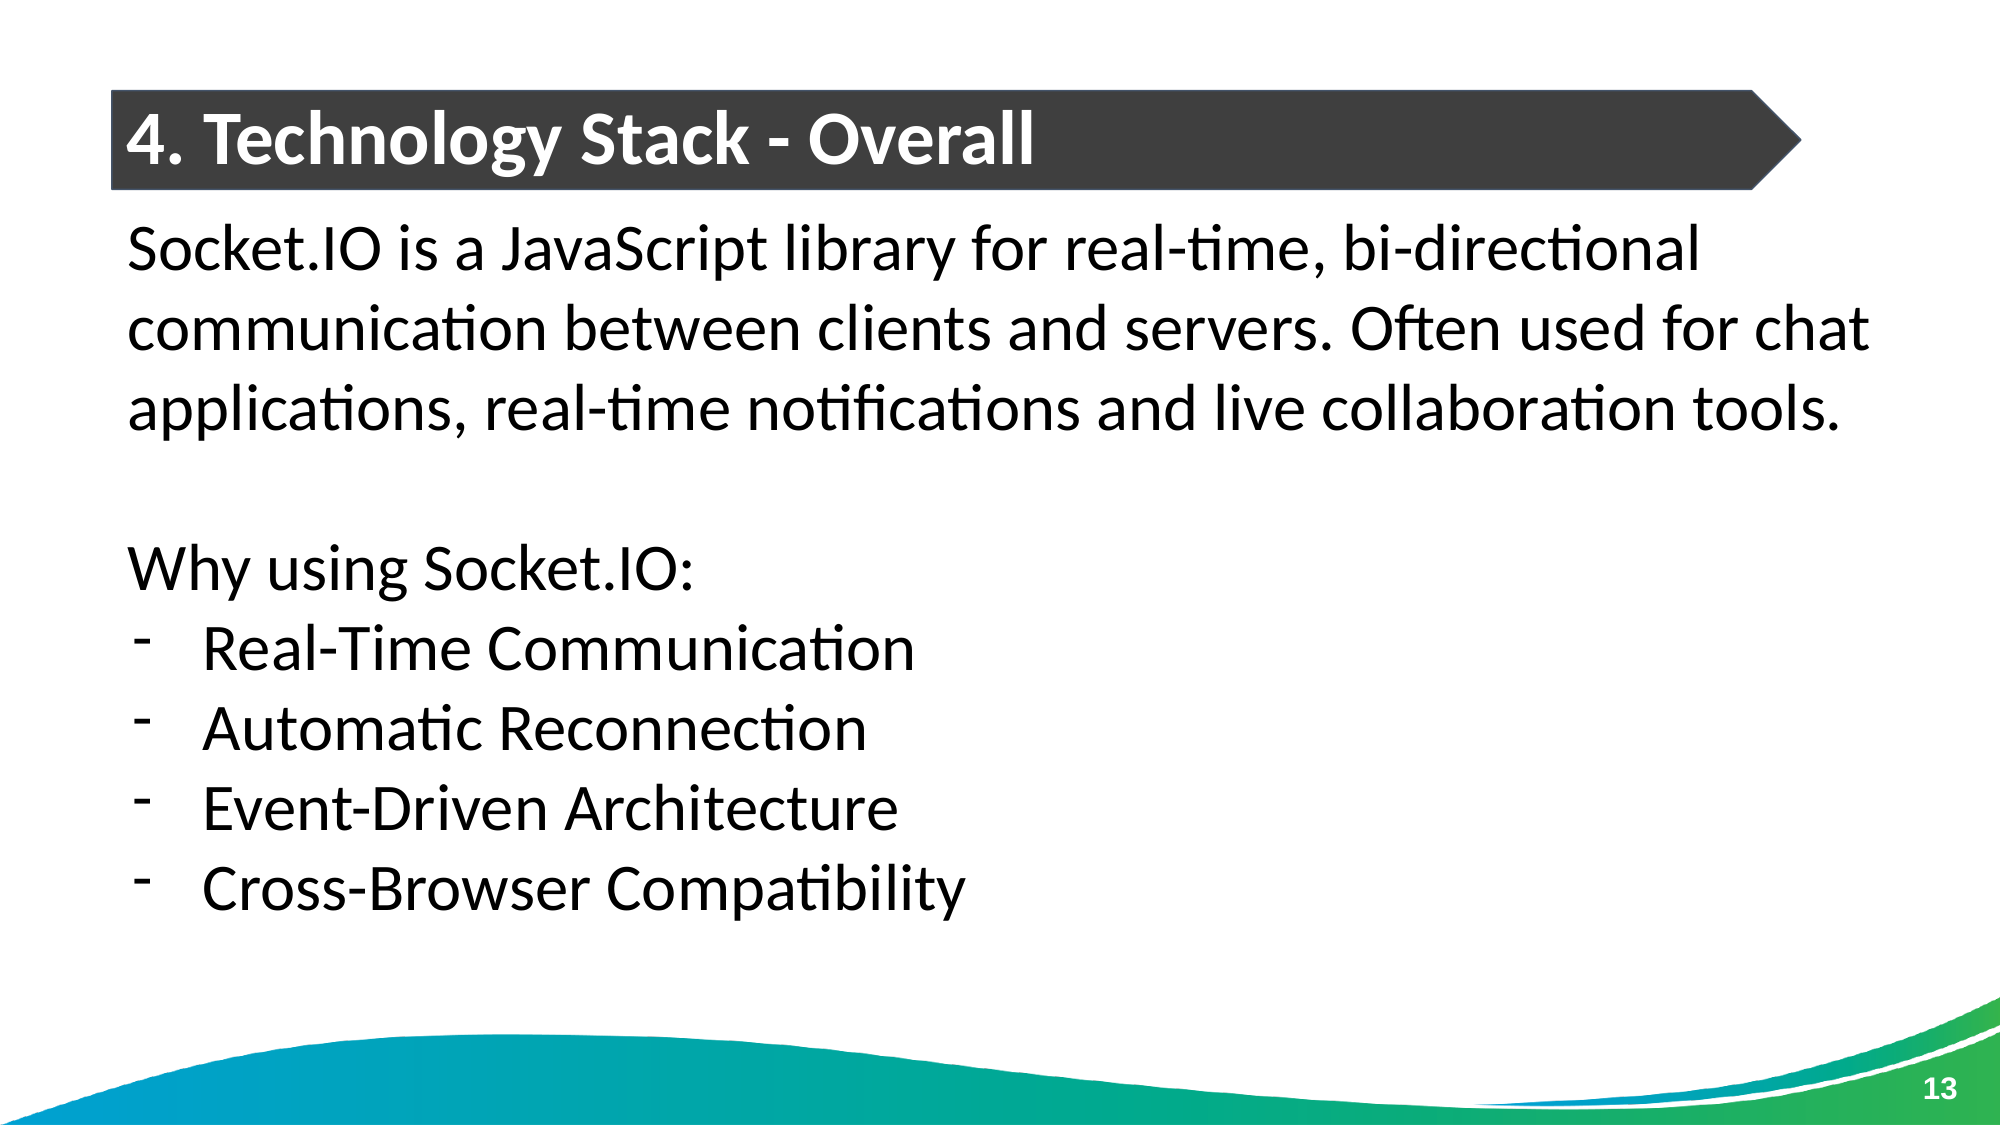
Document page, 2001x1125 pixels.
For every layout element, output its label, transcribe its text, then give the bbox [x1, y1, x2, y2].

text_box 4. Technology Stack - Overall [111, 90, 1801, 190]
slide_number ‹#› [1523, 1056, 1973, 1117]
text_box Socket.IO is a JavaScript library for real-time, bi-directional communication between clients and servers. Often used for chat applications, real-time notifications and live collaboration tools. Why using Socket.IO: Real-Time Communication Automatic Reconnection Event-Driven Architecture Cross-Browser Compatibility [112, 189, 1921, 965]
picture [0, 984, 2000, 1125]
